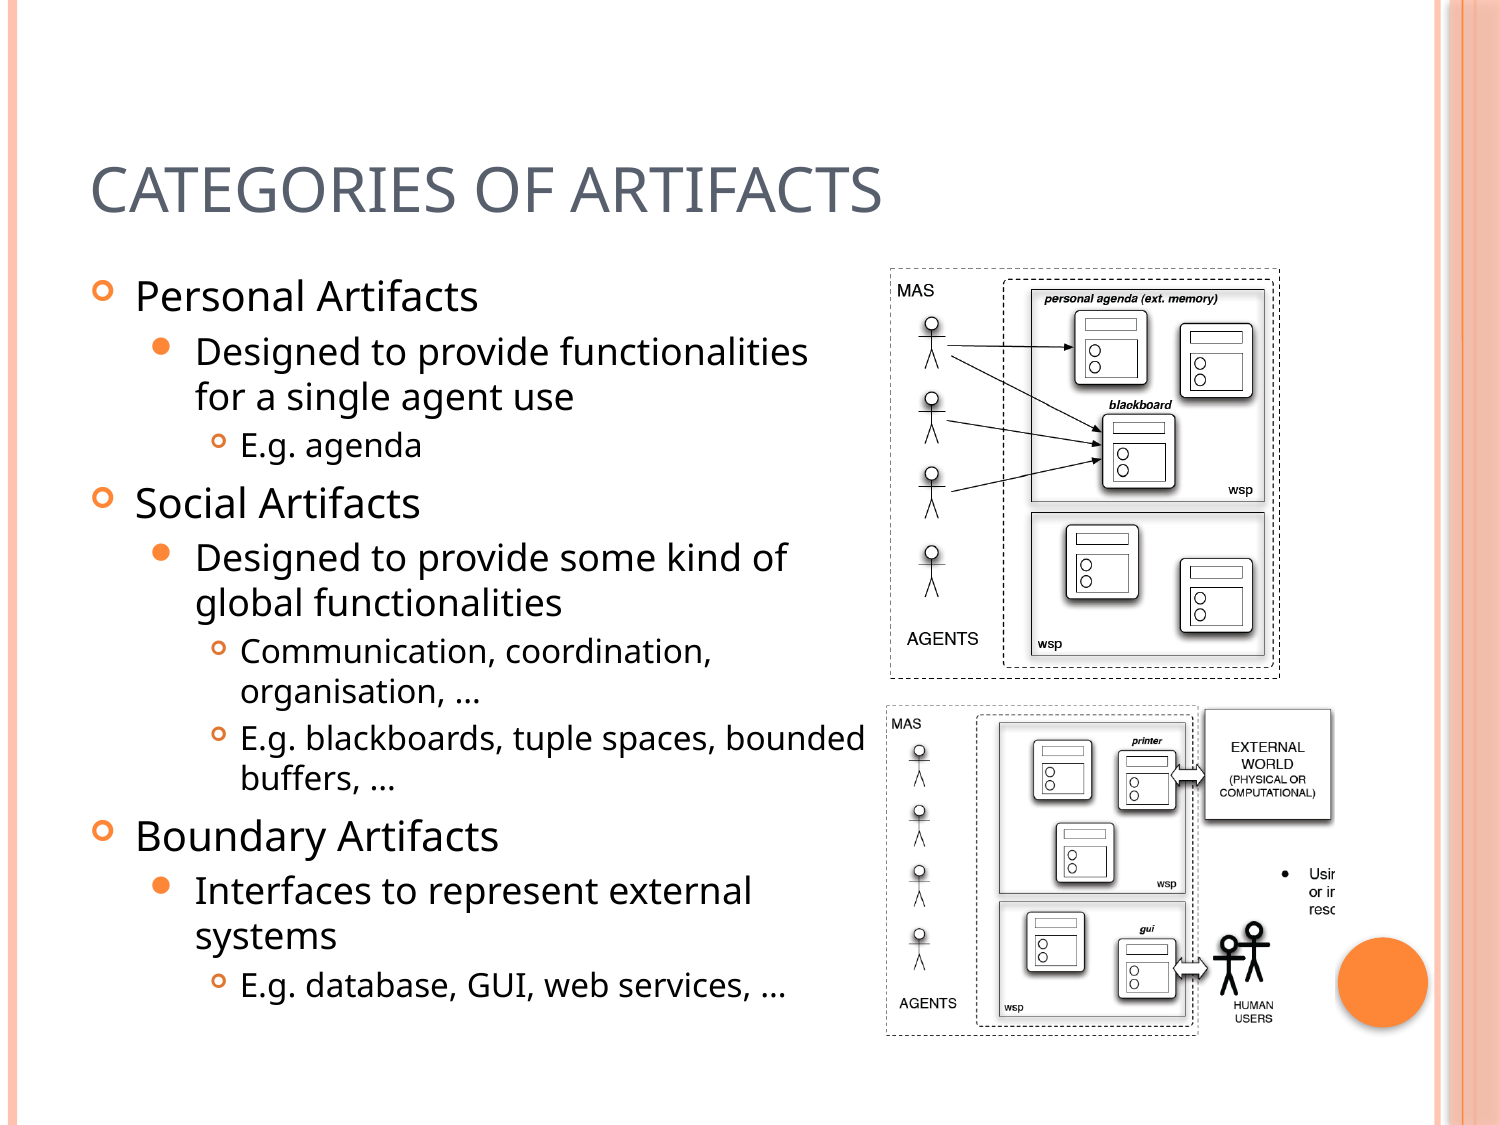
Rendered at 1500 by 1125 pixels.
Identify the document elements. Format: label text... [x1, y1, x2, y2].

title Categories of Artifacts [75, 45, 1300, 233]
picture [884, 261, 1291, 688]
list Personal Artifacts Designed to provide functionalities for a single agent use E.g. agenda Social Artifacts Designed to provide some kind of global functionalities Communication, coordination, organisation, … E.g. blackboards, tuple spaces, bounded buffers, … Boundary Artifacts Interfaces to represent external systems E.g. database, GUI, web services, … [75, 262, 882, 1013]
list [884, 699, 1336, 1046]
